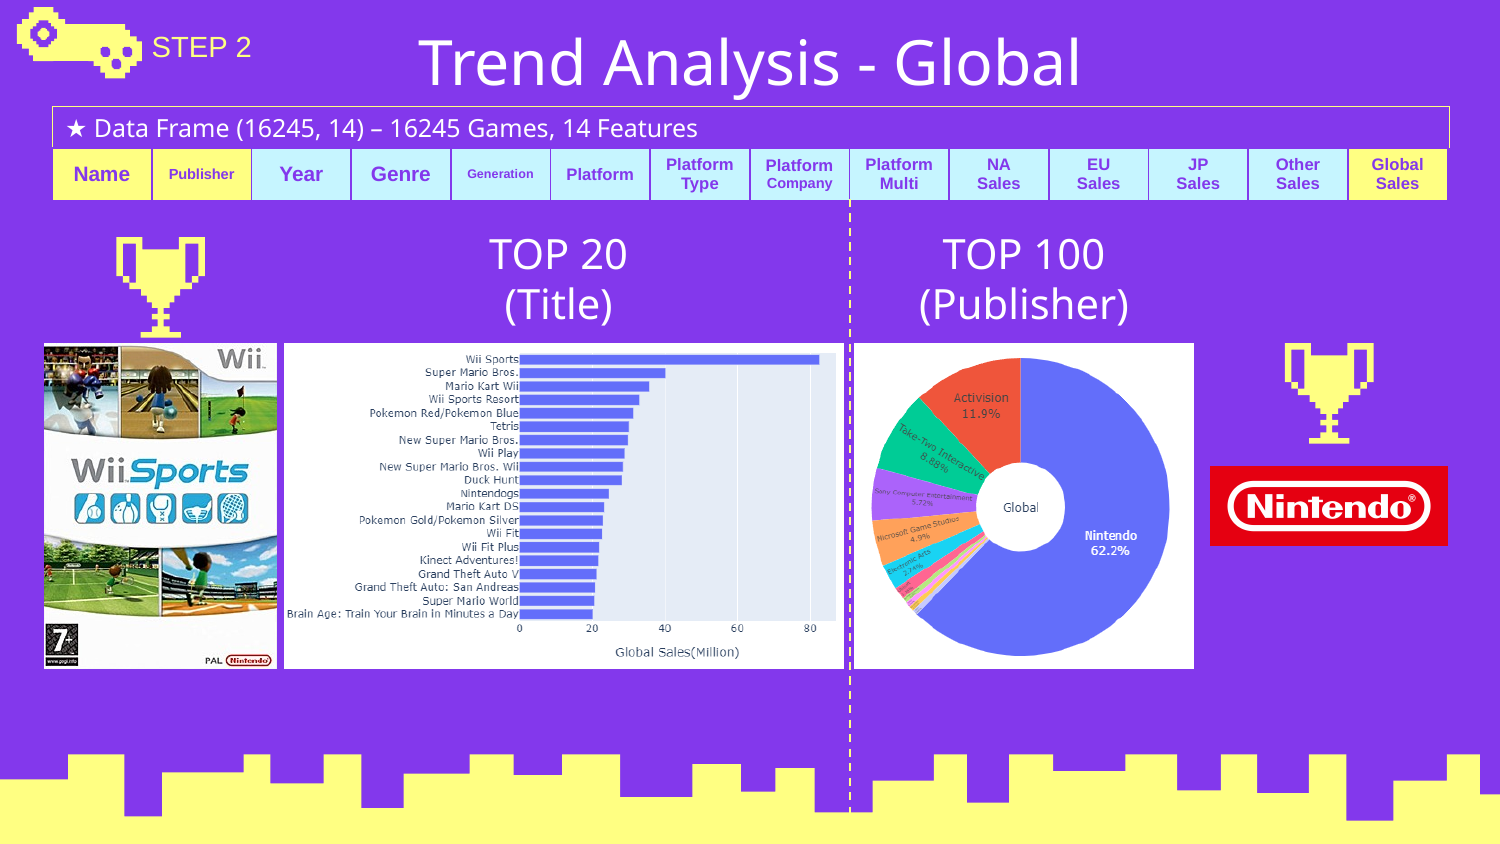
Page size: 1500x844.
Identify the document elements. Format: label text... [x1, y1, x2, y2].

picture [44, 342, 277, 669]
table_header Platform Type [651, 149, 749, 200]
table_header Generation [452, 149, 550, 200]
picture [284, 342, 845, 669]
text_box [16, 6, 143, 79]
table_header NA Sales [950, 149, 1048, 200]
text_box TOP 100 (Publisher) [855, 213, 1196, 343]
table_header EU Sales [1050, 149, 1148, 200]
picture [1210, 465, 1449, 546]
text_box [116, 237, 205, 338]
table_header Other Sales [1249, 149, 1347, 200]
text_box [1284, 343, 1374, 444]
table_header JP Sales [1149, 149, 1247, 200]
title Trend Analysis - Global [245, 22, 1258, 106]
picture [854, 342, 1194, 669]
table_header Platform Company [751, 149, 849, 200]
text_box STEP 2 [146, 22, 315, 68]
table_header Genre [352, 149, 450, 200]
table_header Global Sales [1349, 149, 1447, 200]
table_header Year [252, 149, 350, 200]
table_header Publisher [153, 149, 251, 200]
text_box ★ Data Frame (16245, 14) – 16245 Games, 14 Features [52, 106, 1450, 148]
table_header Platform [551, 149, 649, 200]
text_box TOP 20 (Title) [383, 213, 734, 341]
table_header Platform Multi [850, 149, 948, 200]
table_header Name [53, 149, 151, 200]
